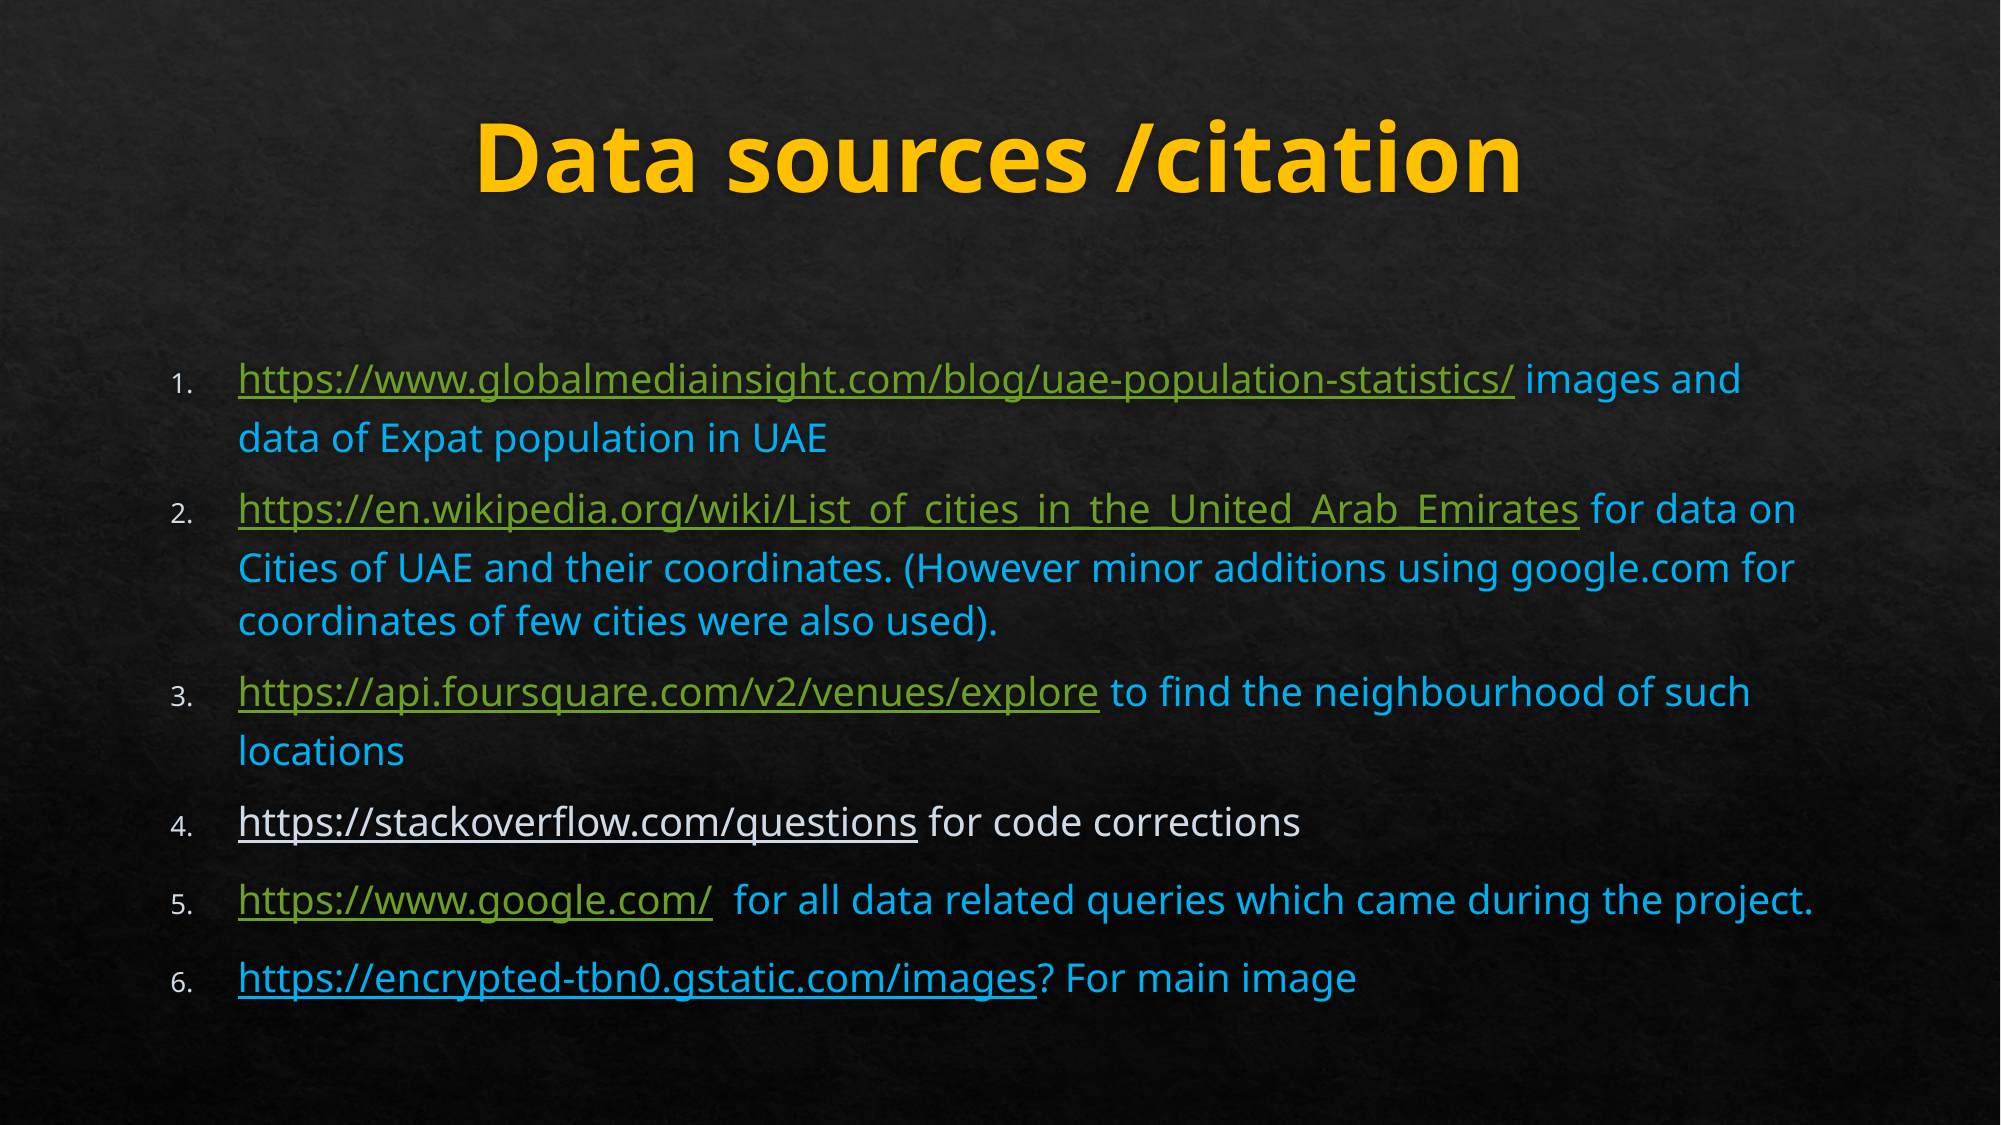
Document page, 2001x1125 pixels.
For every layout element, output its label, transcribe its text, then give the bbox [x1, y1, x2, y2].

list https://www.globalmediainsight.com/blog/uae-population-statistics/ images and data of Expat population in UAE https://en.wikipedia.org/wiki/List_of_cities_in_the_United_Arab_Emirates for data on Cities of UAE and their coordinates. (However minor additions using google.com for coordinates of few cities were also used). https://api.foursquare.com/v2/venues/explore to find the neighbourhood of such locations https://stackoverflow.com/questions for code corrections https://www.google.com/ for all data related queries which came during the project. https://encrypted-tbn0.gstatic.com/images? For main image [149, 340, 1849, 1066]
title Data sources /citation [149, 99, 1849, 224]
